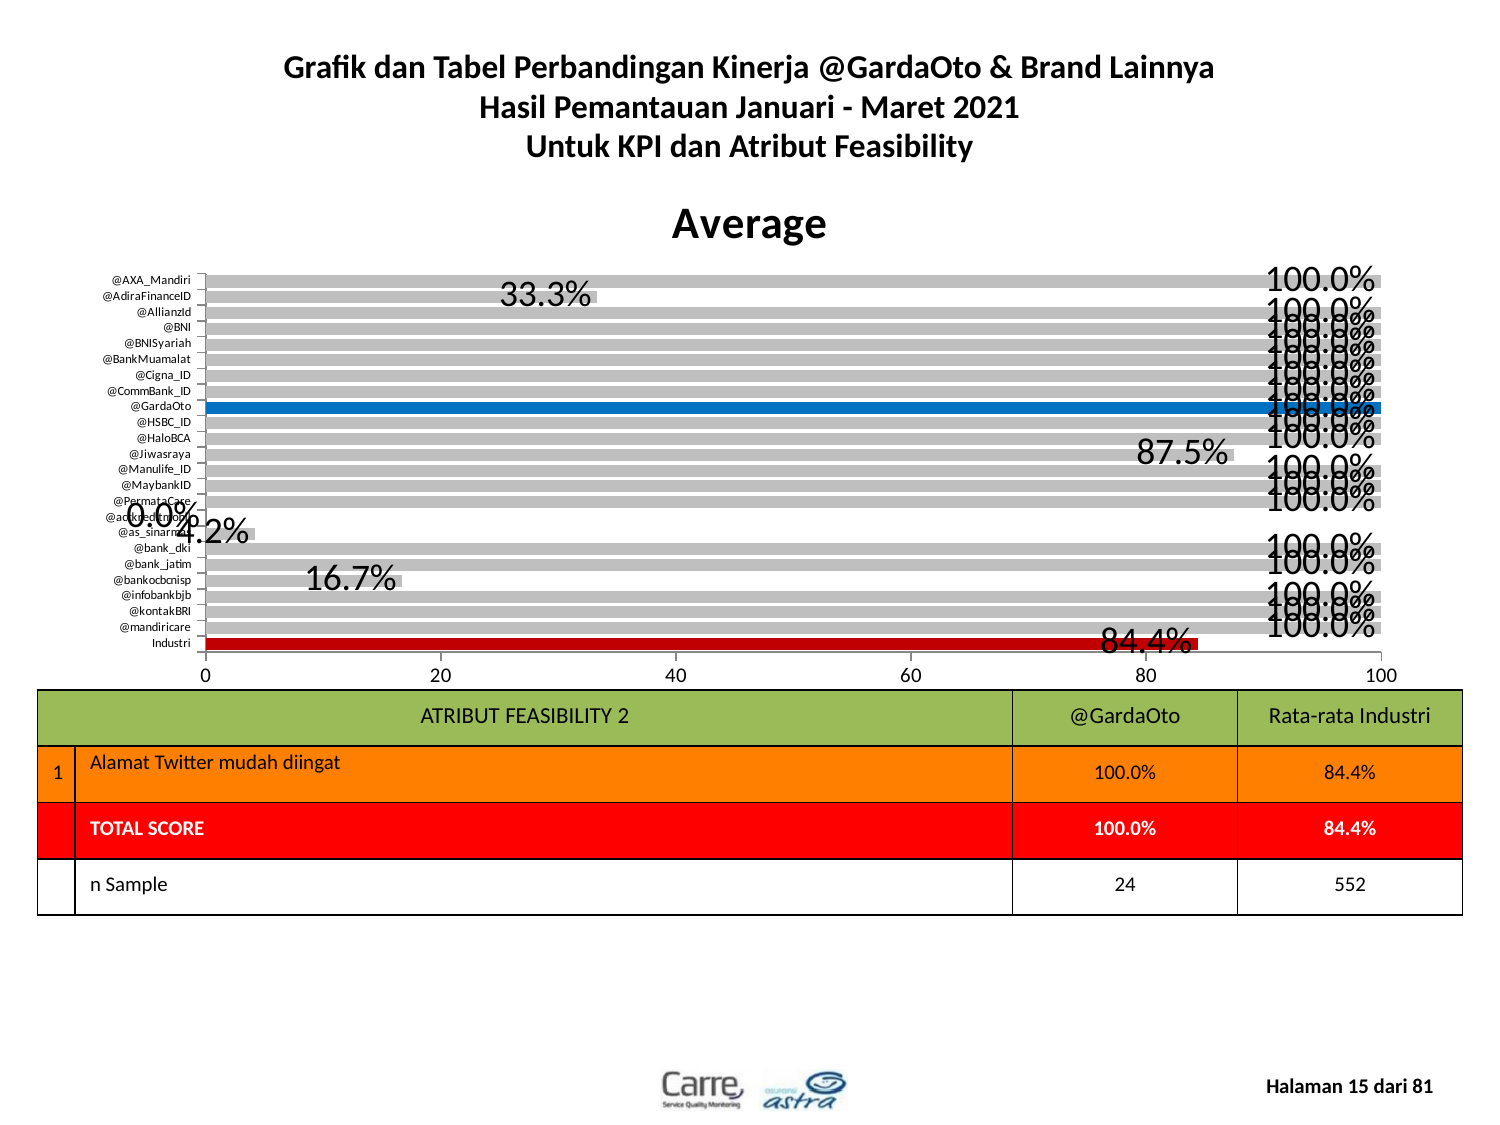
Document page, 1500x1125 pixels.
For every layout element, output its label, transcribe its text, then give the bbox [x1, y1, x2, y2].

table_cell 552 [1238, 860, 1462, 914]
table_cell [38, 860, 74, 914]
picture [659, 1064, 848, 1118]
table_cell 100.0% [1013, 803, 1237, 858]
table_cell 1 [38, 747, 74, 802]
table_cell Alamat Twitter mudah diingat [76, 747, 1012, 802]
table_header Rata-rata Industri [1238, 691, 1462, 745]
table_cell 24 [1013, 860, 1237, 914]
chart [74, 172, 1426, 698]
table_cell 84.4% [1238, 803, 1462, 858]
text_box Halaman 15 dari 81 [1251, 1065, 1449, 1105]
table_cell TOTAL SCORE [76, 803, 1012, 858]
table_header ATRIBUT FEASIBILITY 2 [38, 691, 1012, 745]
table_cell 84.4% [1238, 747, 1462, 802]
table_cell 100.0% [1013, 747, 1237, 802]
text_box Grafik dan Tabel Perbandingan Kinerja @GardaOto & Brand Lainnya Hasil Pemantauan Januari - Maret 2021 Untuk KPI dan Atribut Feasibility [268, 37, 1232, 170]
table_cell [38, 803, 74, 858]
table_cell n Sample [76, 860, 1012, 914]
table_header @GardaOto [1013, 707, 1237, 745]
